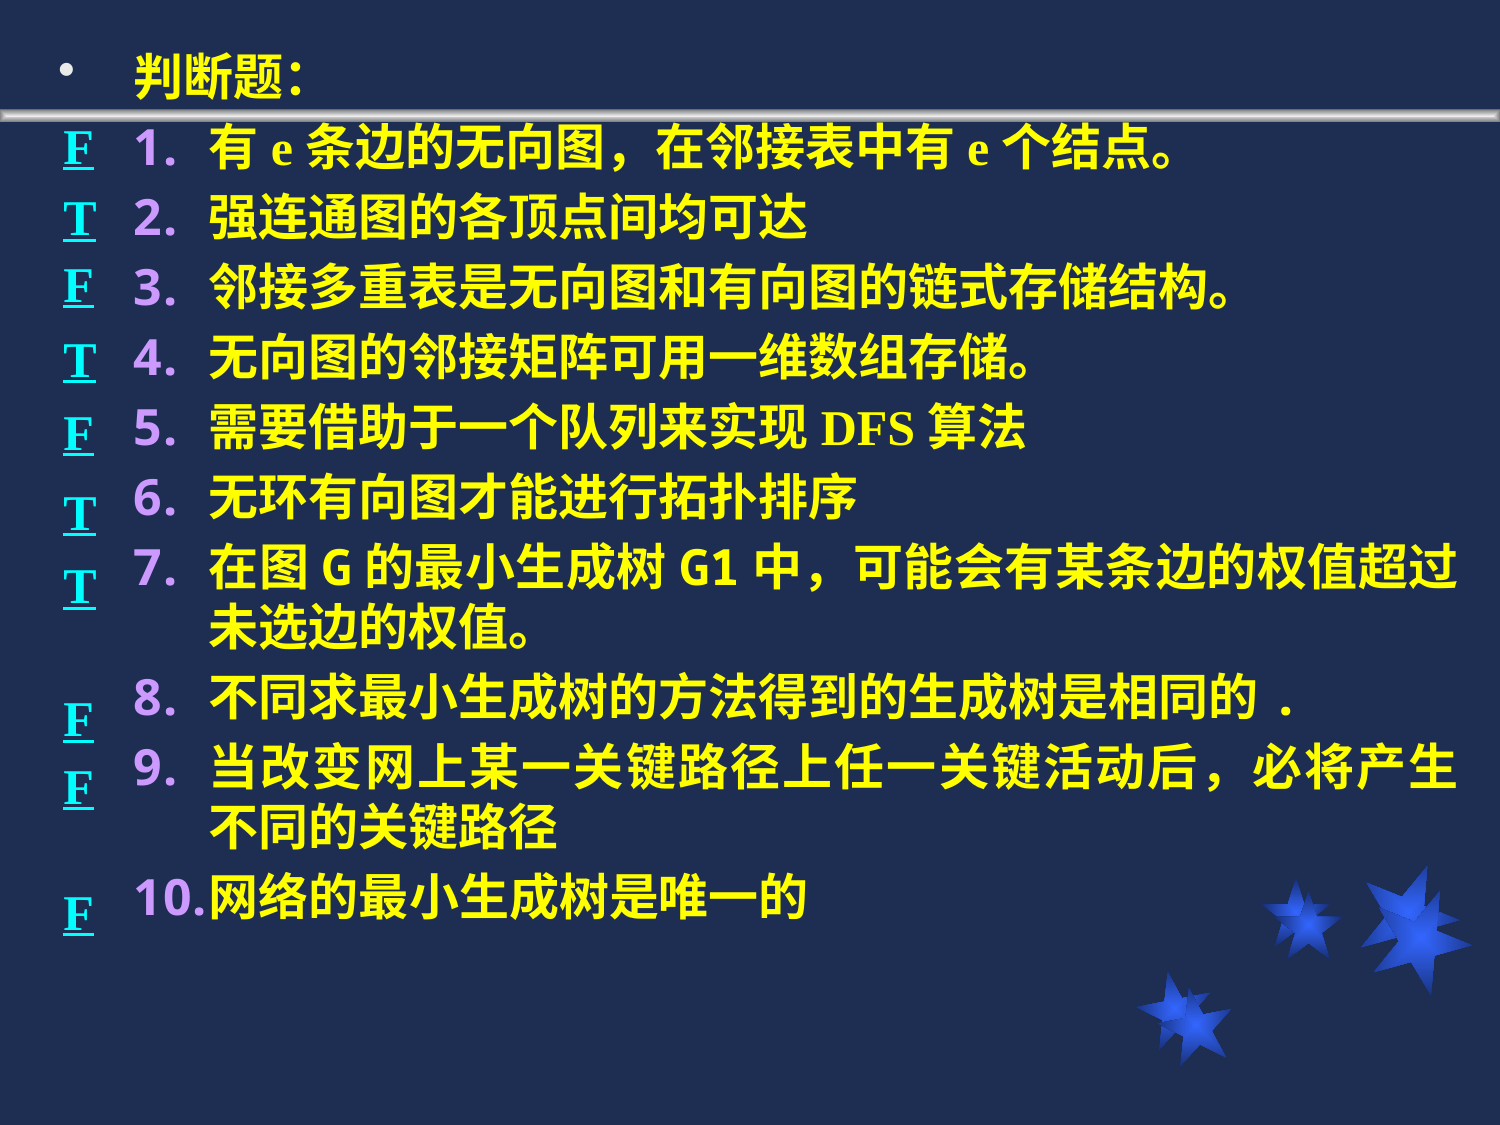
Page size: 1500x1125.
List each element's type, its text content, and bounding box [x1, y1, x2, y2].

text_box F [48, 872, 214, 948]
text_box T [48, 178, 155, 244]
text_box F [48, 244, 214, 319]
text_box 判断题： 有e条边的无向图，在邻接表中有e个结点。 强连通图的各顶点间均可达 邻接多重表是无向图和有向图的链式存储结构。 无向图的邻接矩阵可用一维数组存储。 需要借助于一个队列来实现DFS算法 无环有向图才能进行拓扑排序 在图G的最小生成树G1中，可能会有某条边的权值超过未选边的权值。 不同求最小生成树的方法得到的生成树是相同的. 当改变网上某一关键路径上任一关键活动后，必将产生不同的关键路径 网络的最小生成树是唯一的 [44, 38, 1474, 933]
text_box F [48, 679, 214, 746]
text_box F [48, 746, 214, 822]
text_box T [48, 546, 214, 622]
text_box F [48, 106, 191, 182]
text_box T [48, 319, 214, 392]
text_box F [48, 392, 214, 468]
text_box T [48, 472, 214, 546]
